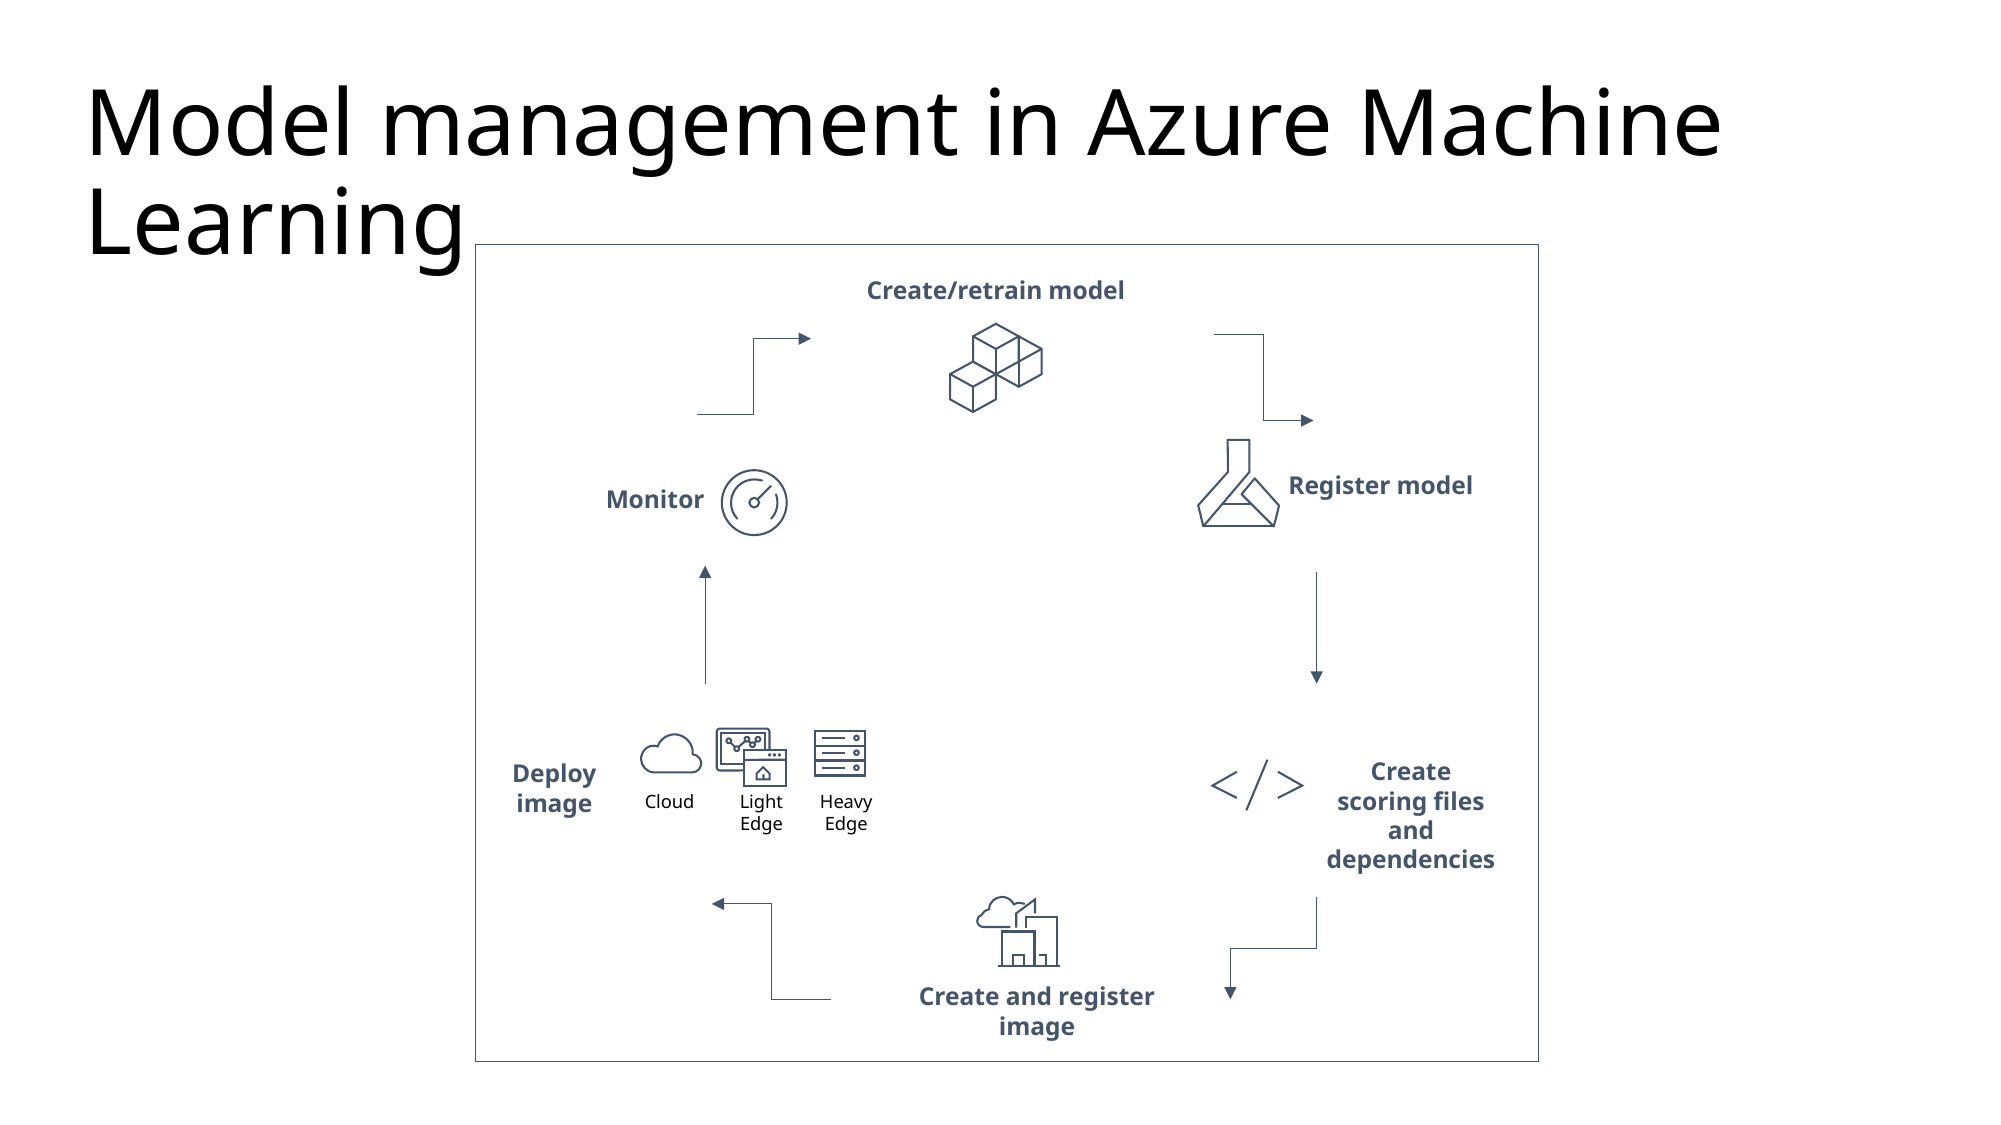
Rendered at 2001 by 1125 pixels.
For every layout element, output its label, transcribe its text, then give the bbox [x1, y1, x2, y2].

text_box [1221, 905, 1325, 991]
title Model management in Azure Machine Learning [69, 49, 1930, 174]
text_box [870, 876, 1204, 1019]
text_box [1182, 433, 1539, 566]
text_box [696, 338, 811, 415]
text_box [475, 244, 1539, 1062]
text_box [1213, 334, 1314, 421]
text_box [488, 446, 822, 579]
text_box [1208, 728, 1515, 863]
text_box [475, 706, 896, 868]
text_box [778, 267, 1214, 433]
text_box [711, 903, 832, 1000]
